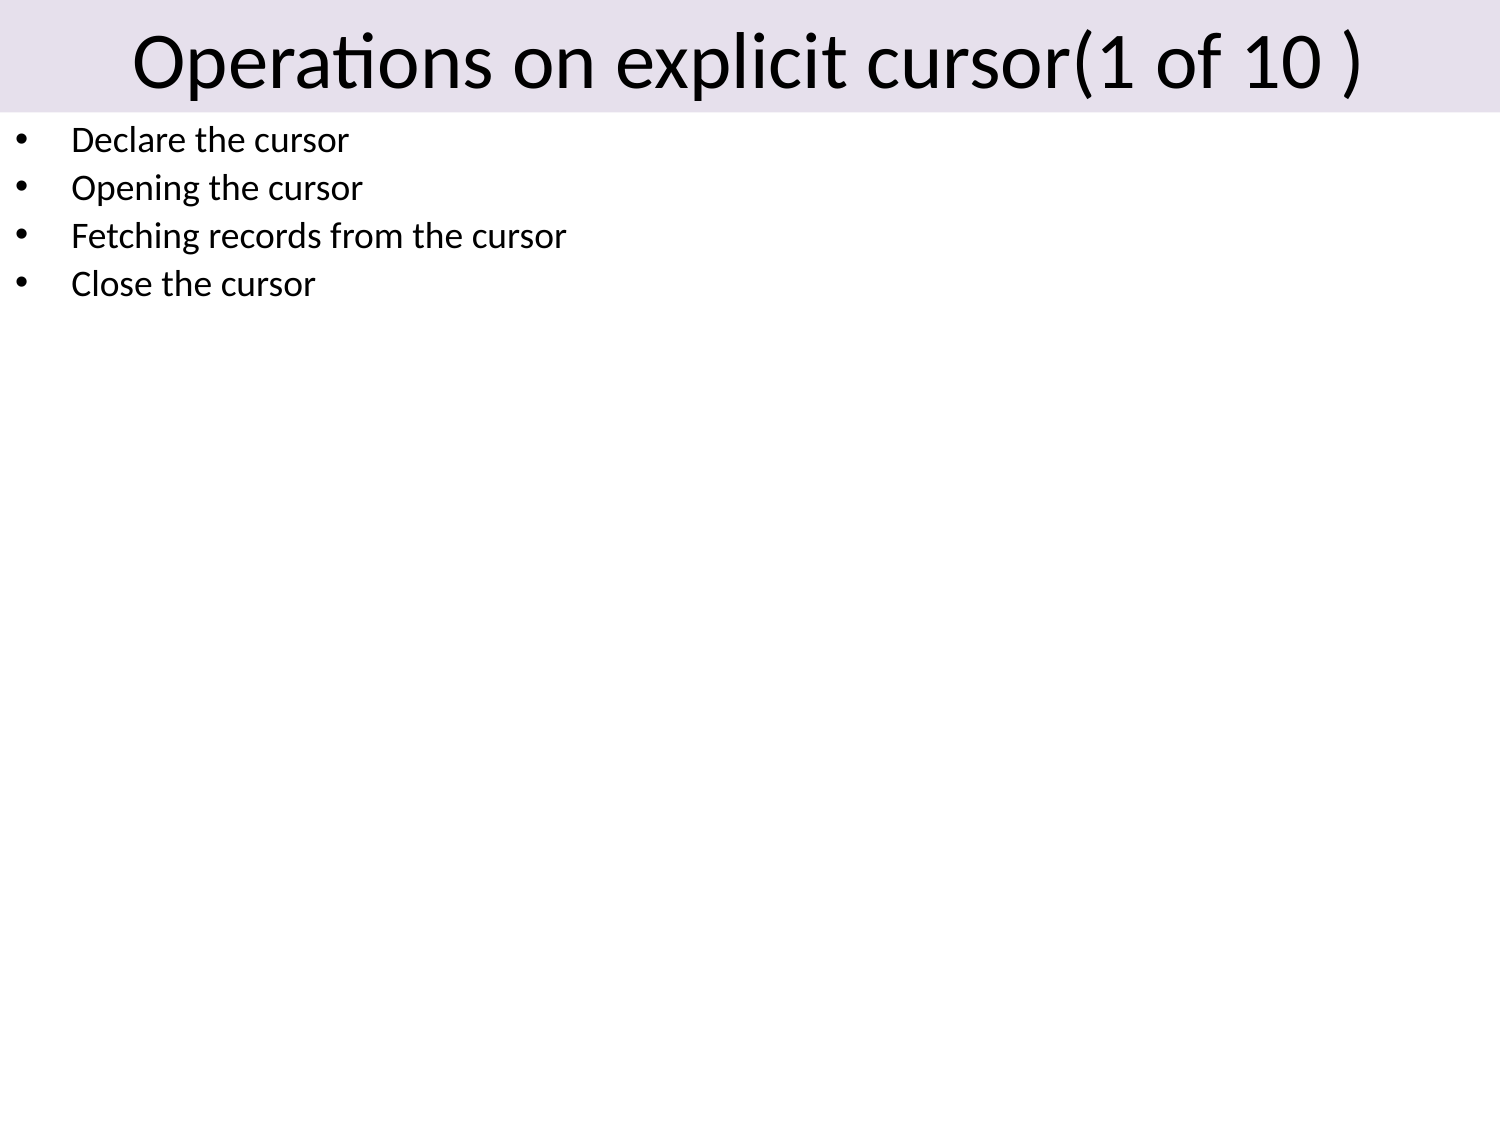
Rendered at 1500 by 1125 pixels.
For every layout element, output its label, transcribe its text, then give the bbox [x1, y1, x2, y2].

title Operations on explicit cursor(1 of 10 ) [0, 0, 1500, 113]
list Declare the cursor Opening the cursor Fetching records from the cursor Close the cursor [0, 112, 1475, 1125]
